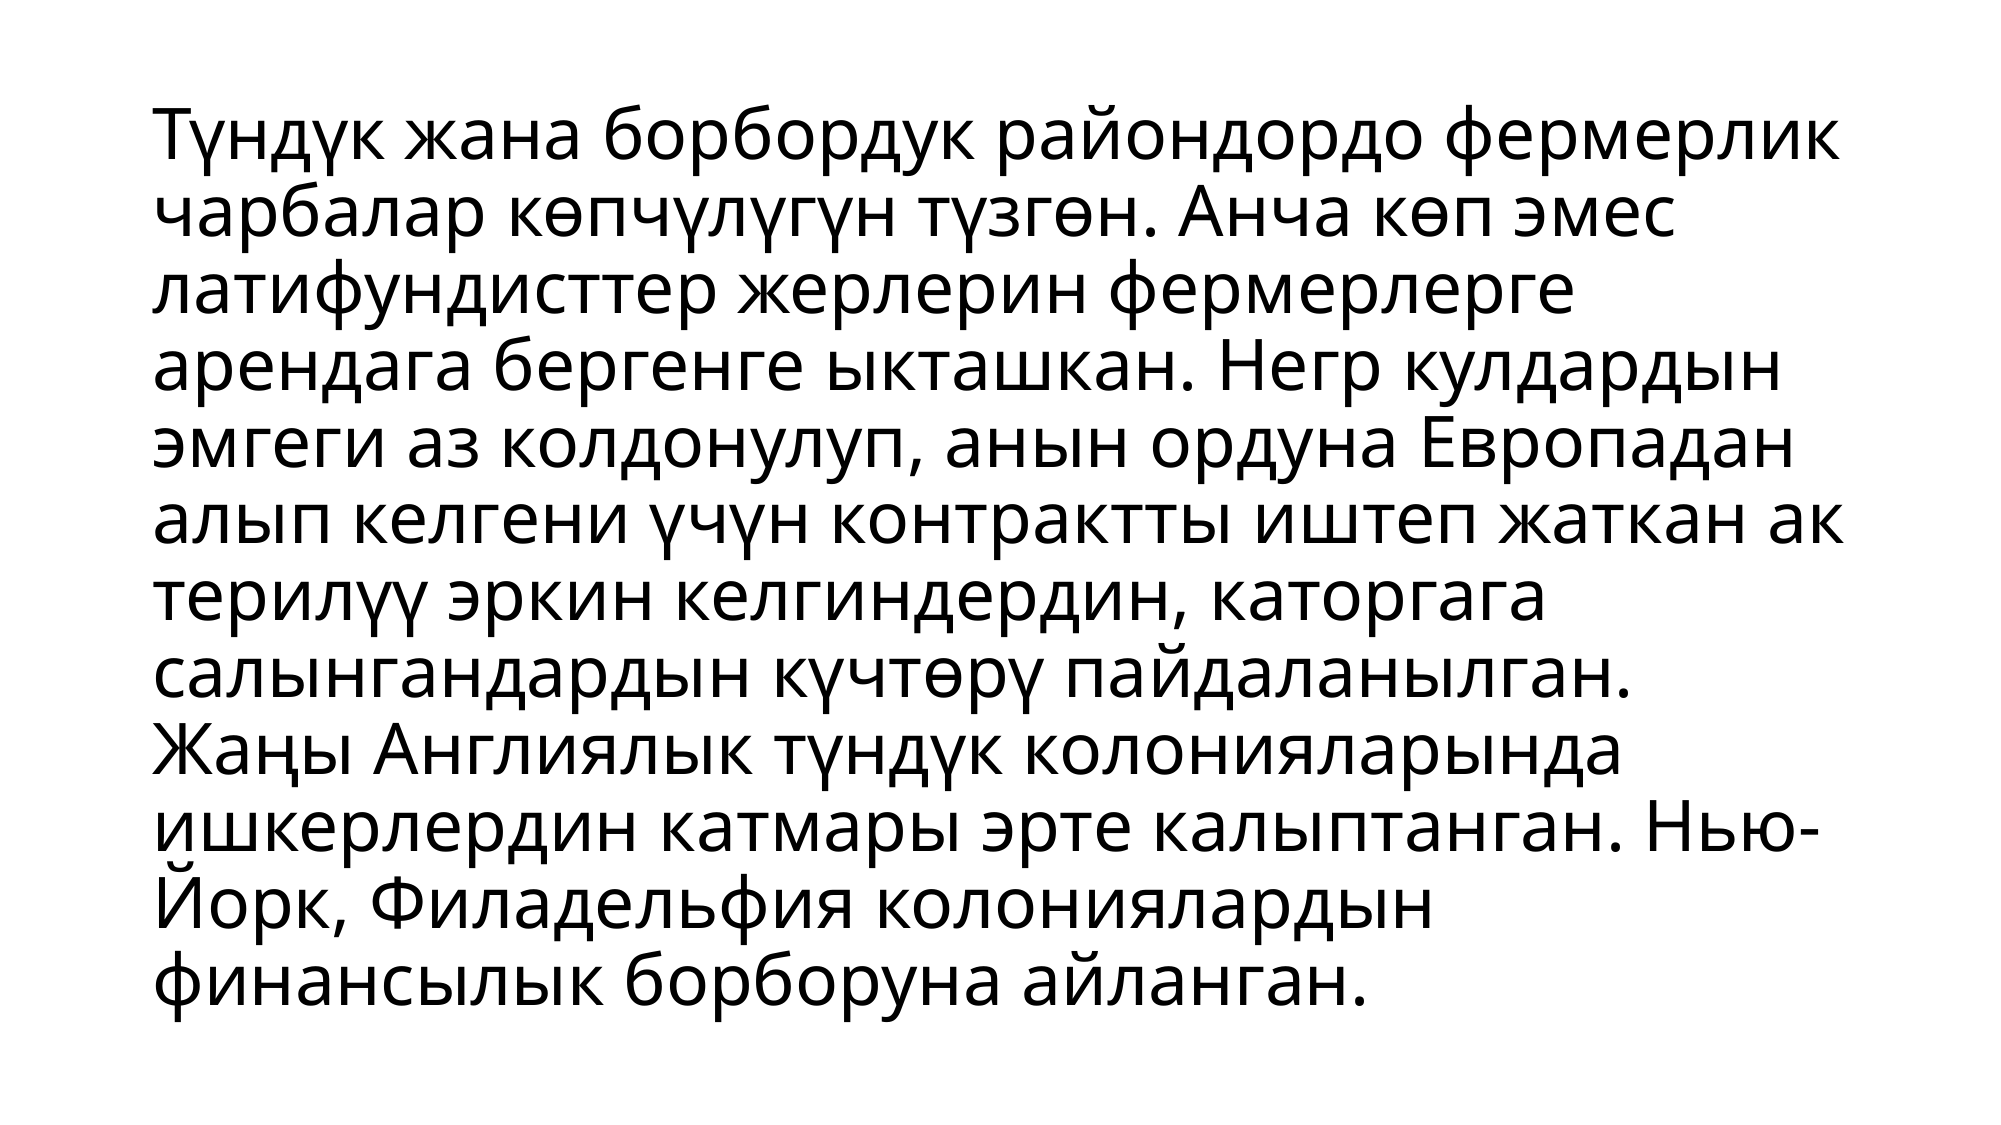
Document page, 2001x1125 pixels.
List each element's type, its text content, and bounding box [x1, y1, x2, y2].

title Түндүк жана борбордук райондордо фермерлик чарбалар көпчүлүгүн түзгөн. Анча көп эмес латифундисттер жерлерин фермерлерге арендага бергенге ыкташкан. Негр кулдардын эмгеги аз колдонулуп, анын ордуна Европадан алып келгени үчүн контрактты иштеп жаткан ак терилүү эркин келгиндердин, каторгага салынгандардын күчтөрү пайдаланылган. Жаңы Англиялык түндүк колонияларында ишкерлердин катмары эрте калыптанган. Нью-Йорк, Филадельфия колониялардын финансылык борборуна айланган. [137, 59, 1863, 1059]
